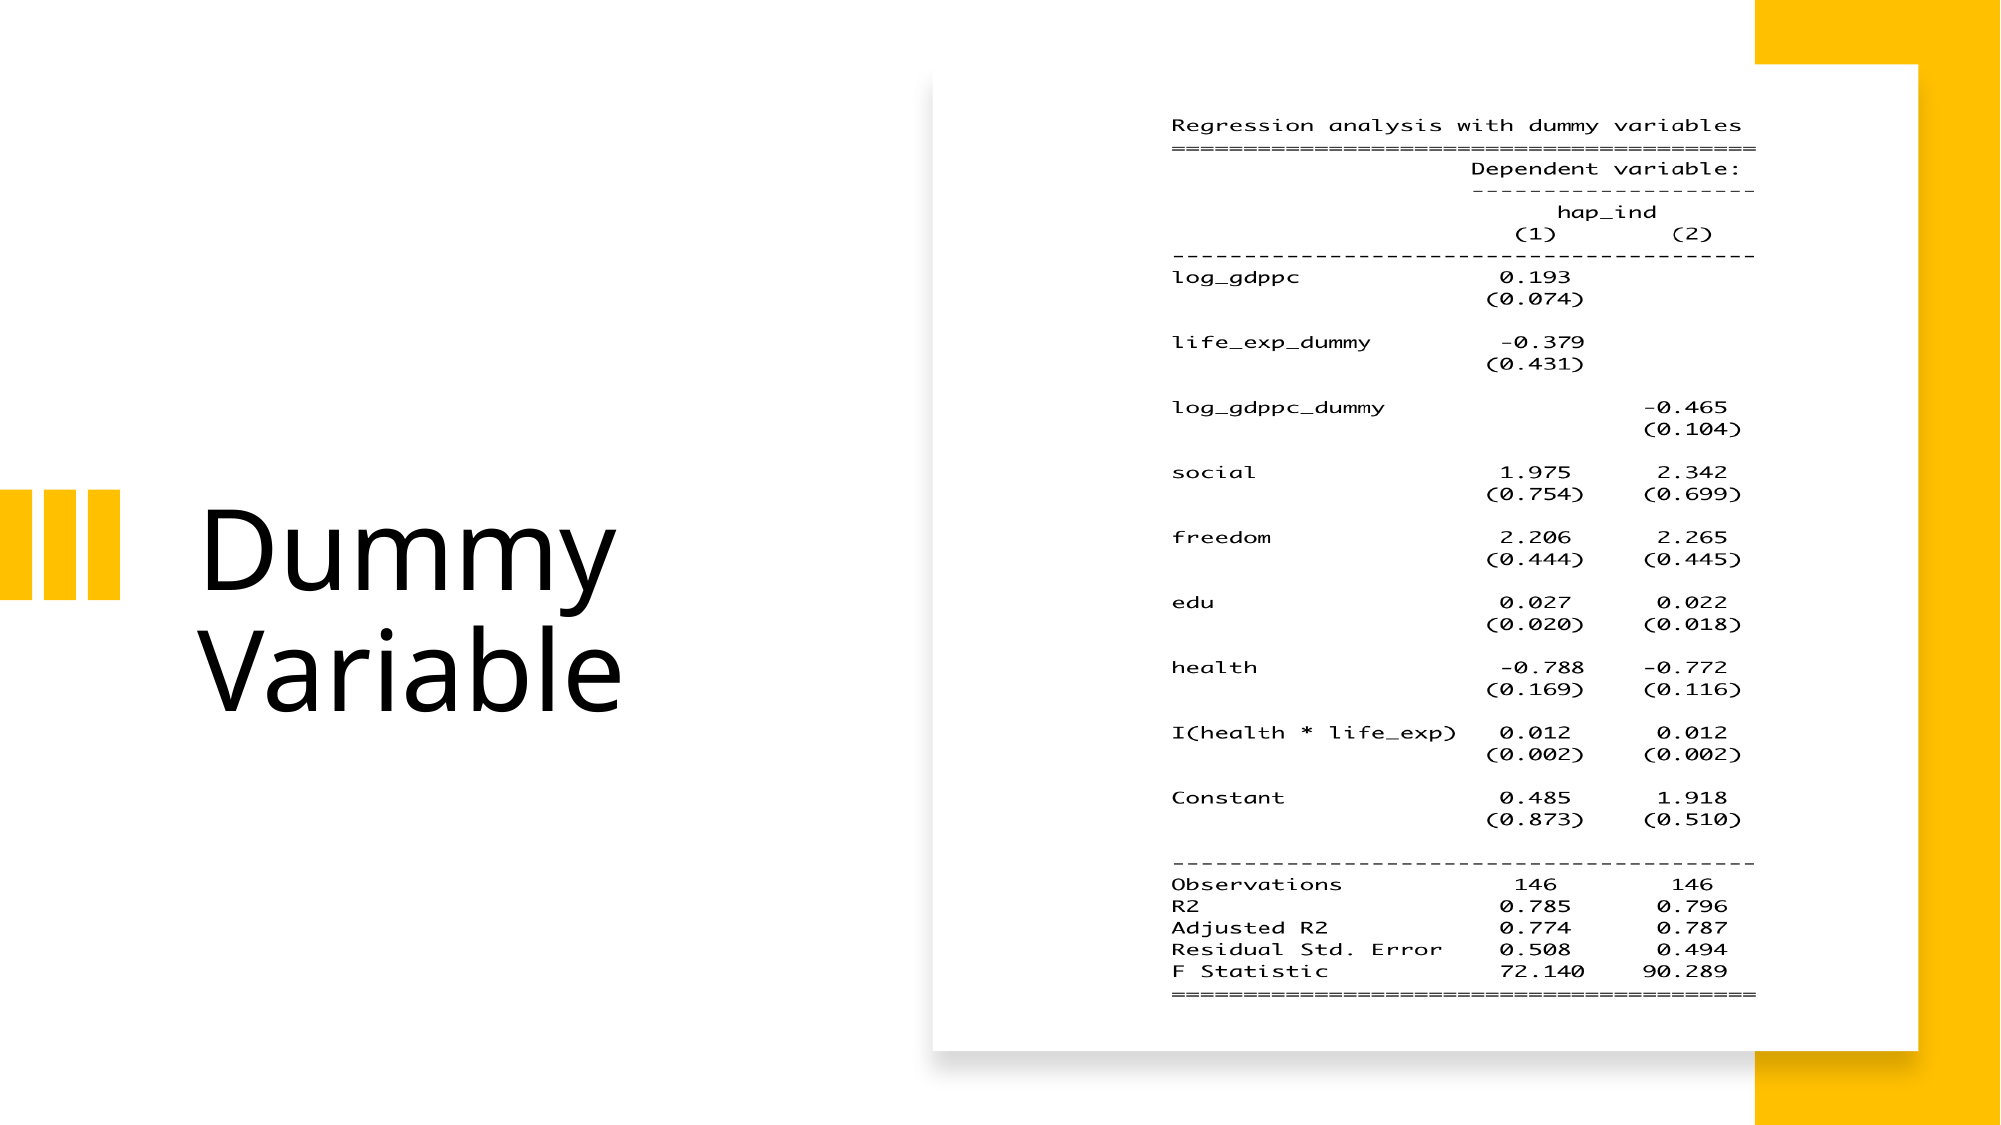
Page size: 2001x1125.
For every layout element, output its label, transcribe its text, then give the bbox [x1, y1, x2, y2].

text_box [932, 63, 1919, 1052]
title Dummy Variable [182, 485, 845, 878]
picture [1158, 109, 1778, 1006]
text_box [0, 489, 120, 601]
text_box [0, 0, 1754, 1125]
text_box [1754, 0, 2000, 1125]
